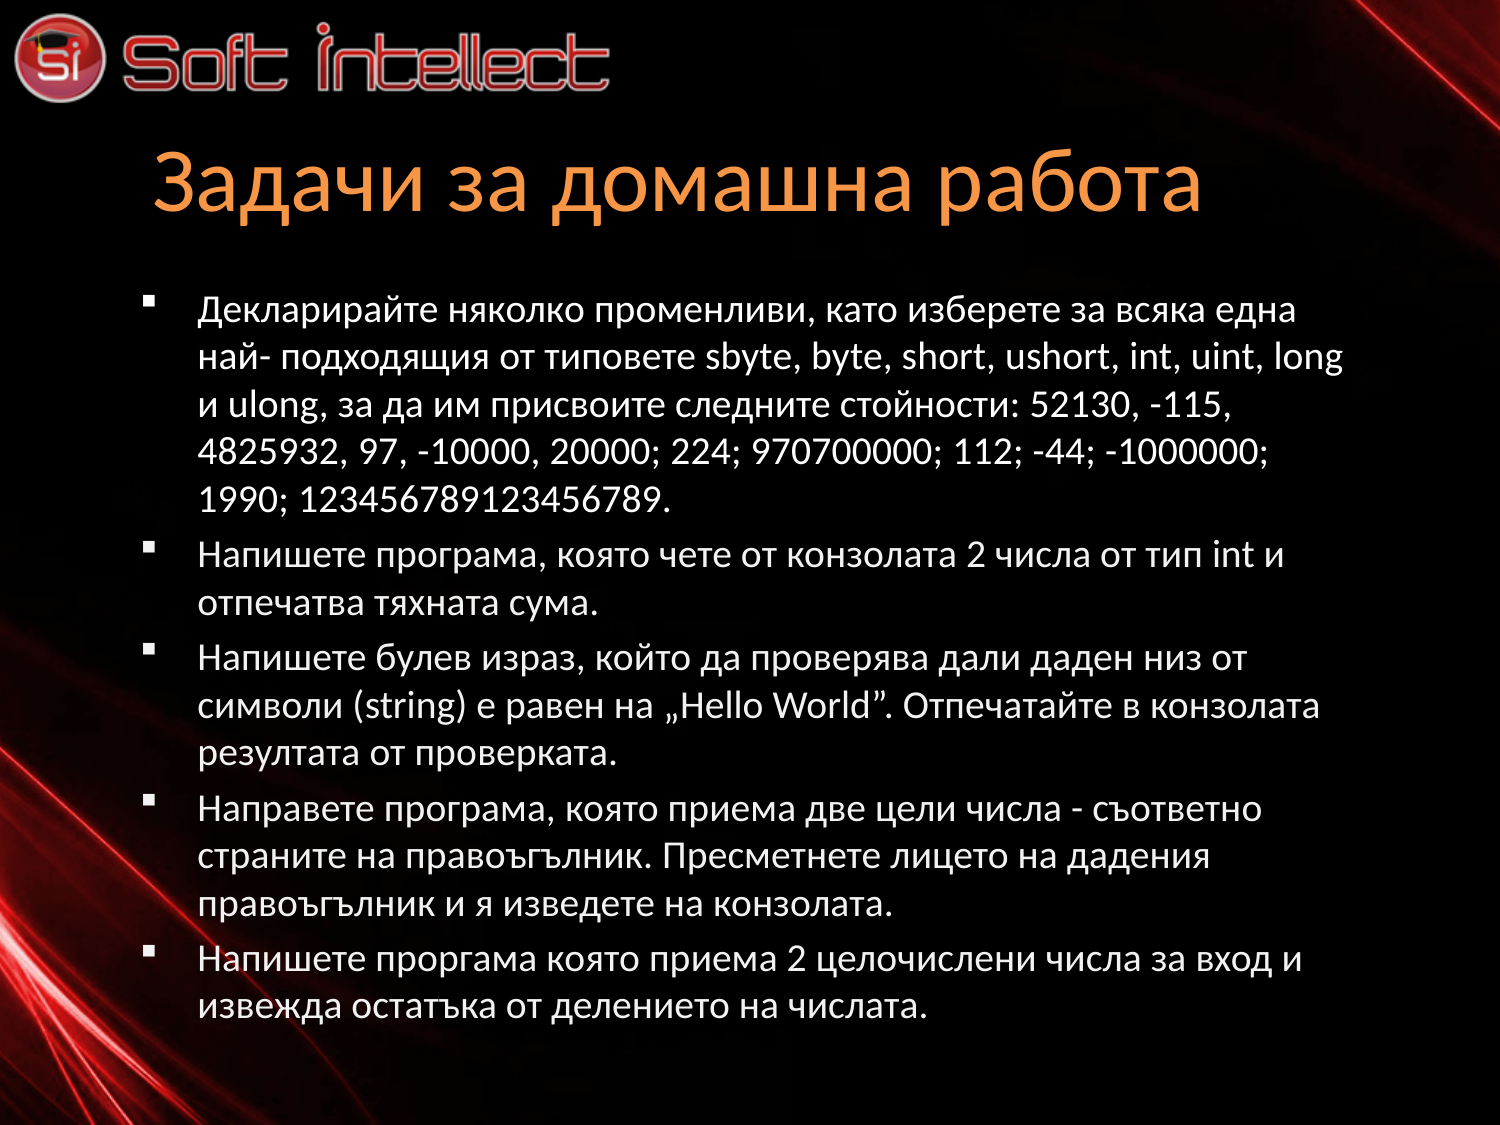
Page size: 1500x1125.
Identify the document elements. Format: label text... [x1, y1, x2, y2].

title Задачи за домашна работа [137, 112, 1488, 300]
picture [0, 0, 1500, 1125]
list Декларирайте няколко променливи, като изберете за всяка една най- подходящия от типовете sbyte, byte, short, ushort, int, uint, long и ulong, за да им присвоите следните стойности: 52130, -115, 4825932, 97, -10000, 20000; 224; 970700000; 112; -44; -1000000; 1990; 123456789123456789. Напишете програма, която чете от конзолата 2 числа от тип int и отпечатва тяхната сума. Напишете булев израз, който да проверява дали даден низ от символи (string) е равен на „Hello World”. Отпечатайте в конзолата резултата от проверката. Направете програма, която приема две цели числа - съответно страните на правоъгълник. Пресметнете лицето на дадения правоъгълник и я изведете на конзолата. Напишете проргама която приема 2 целочислени числа за вход и извежда остатъка от делението на числата. [125, 275, 1375, 1038]
